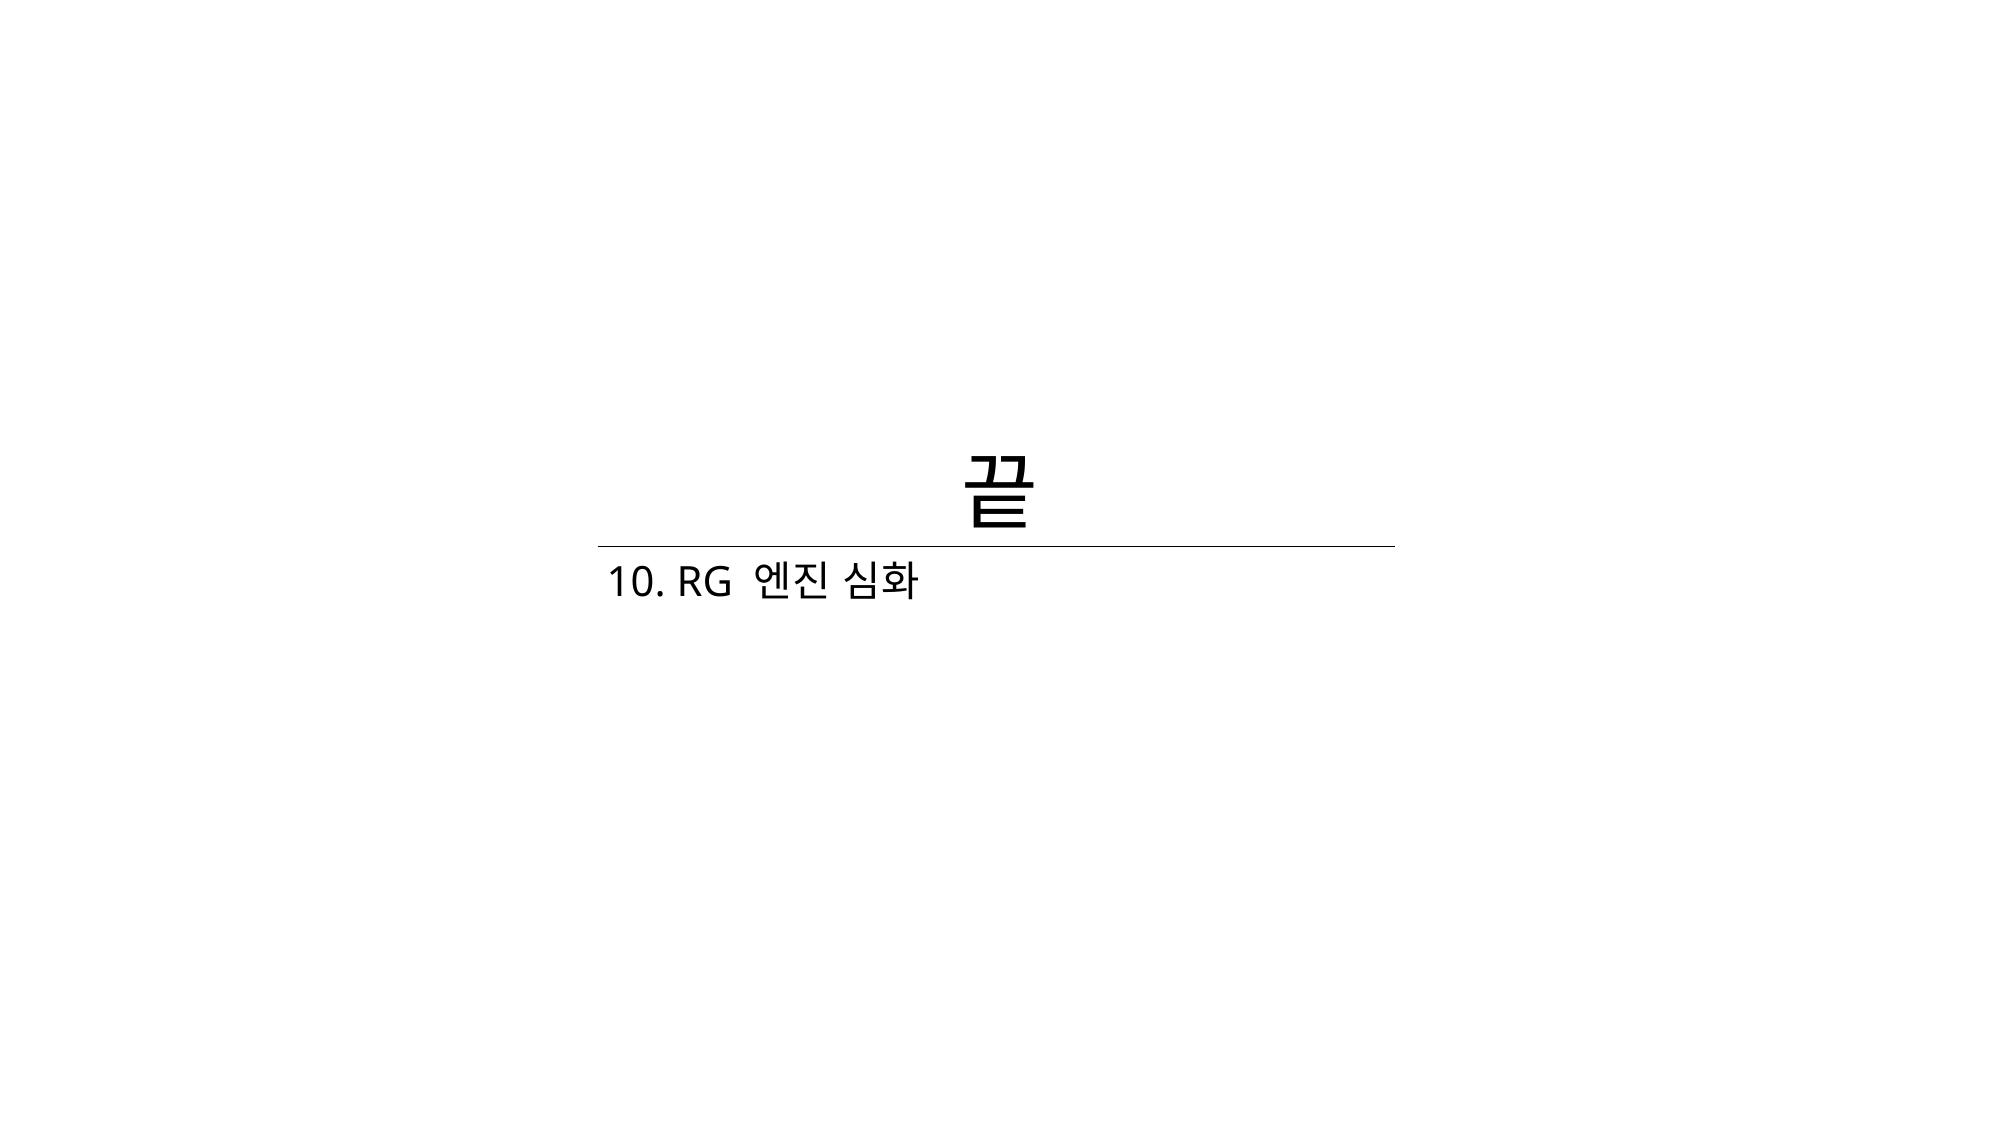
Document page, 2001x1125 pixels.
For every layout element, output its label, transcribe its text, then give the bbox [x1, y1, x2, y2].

text_box 끝 [946, 431, 1054, 545]
text_box 10. RG 엔진 심화 [591, 547, 935, 613]
